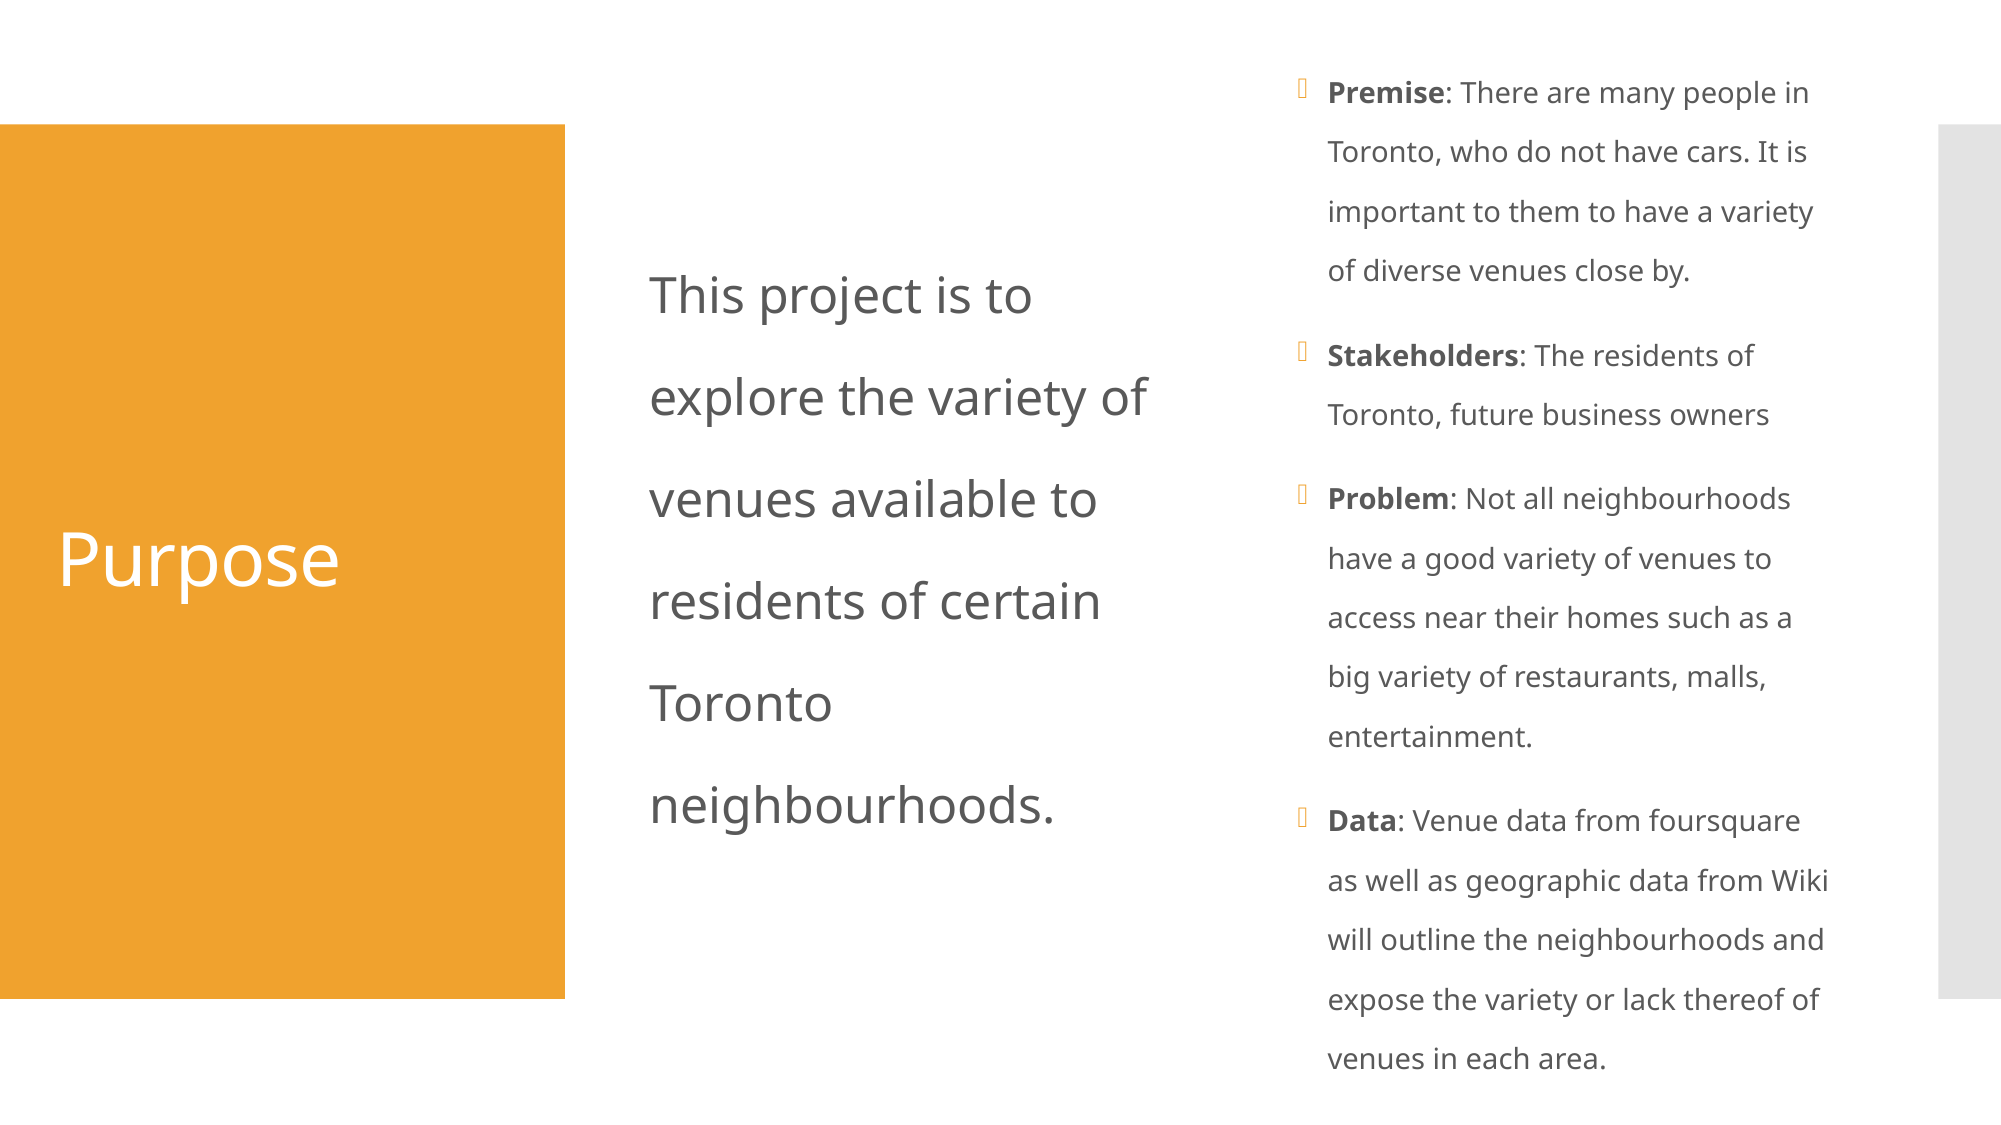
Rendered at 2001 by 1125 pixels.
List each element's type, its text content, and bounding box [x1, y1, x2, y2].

title Purpose [41, 184, 525, 940]
list Premise: There are many people in Toronto, who do not have cars. It is important to them to have a variety of diverse venues close by. Stakeholders: The residents of Toronto, future business owners Problem: Not all neighbourhoods have a good variety of venues to access near their homes such as a big variety of restaurants, malls, entertainment. Data: Venue data from foursquare as well as geographic data from Wiki will outline the neighbourhoods and expose the variety or lack thereof of venues in each area. [1282, 142, 1853, 983]
list This project is to explore the variety of venues available to residents of certain Toronto neighbourhoods. [634, 142, 1205, 983]
